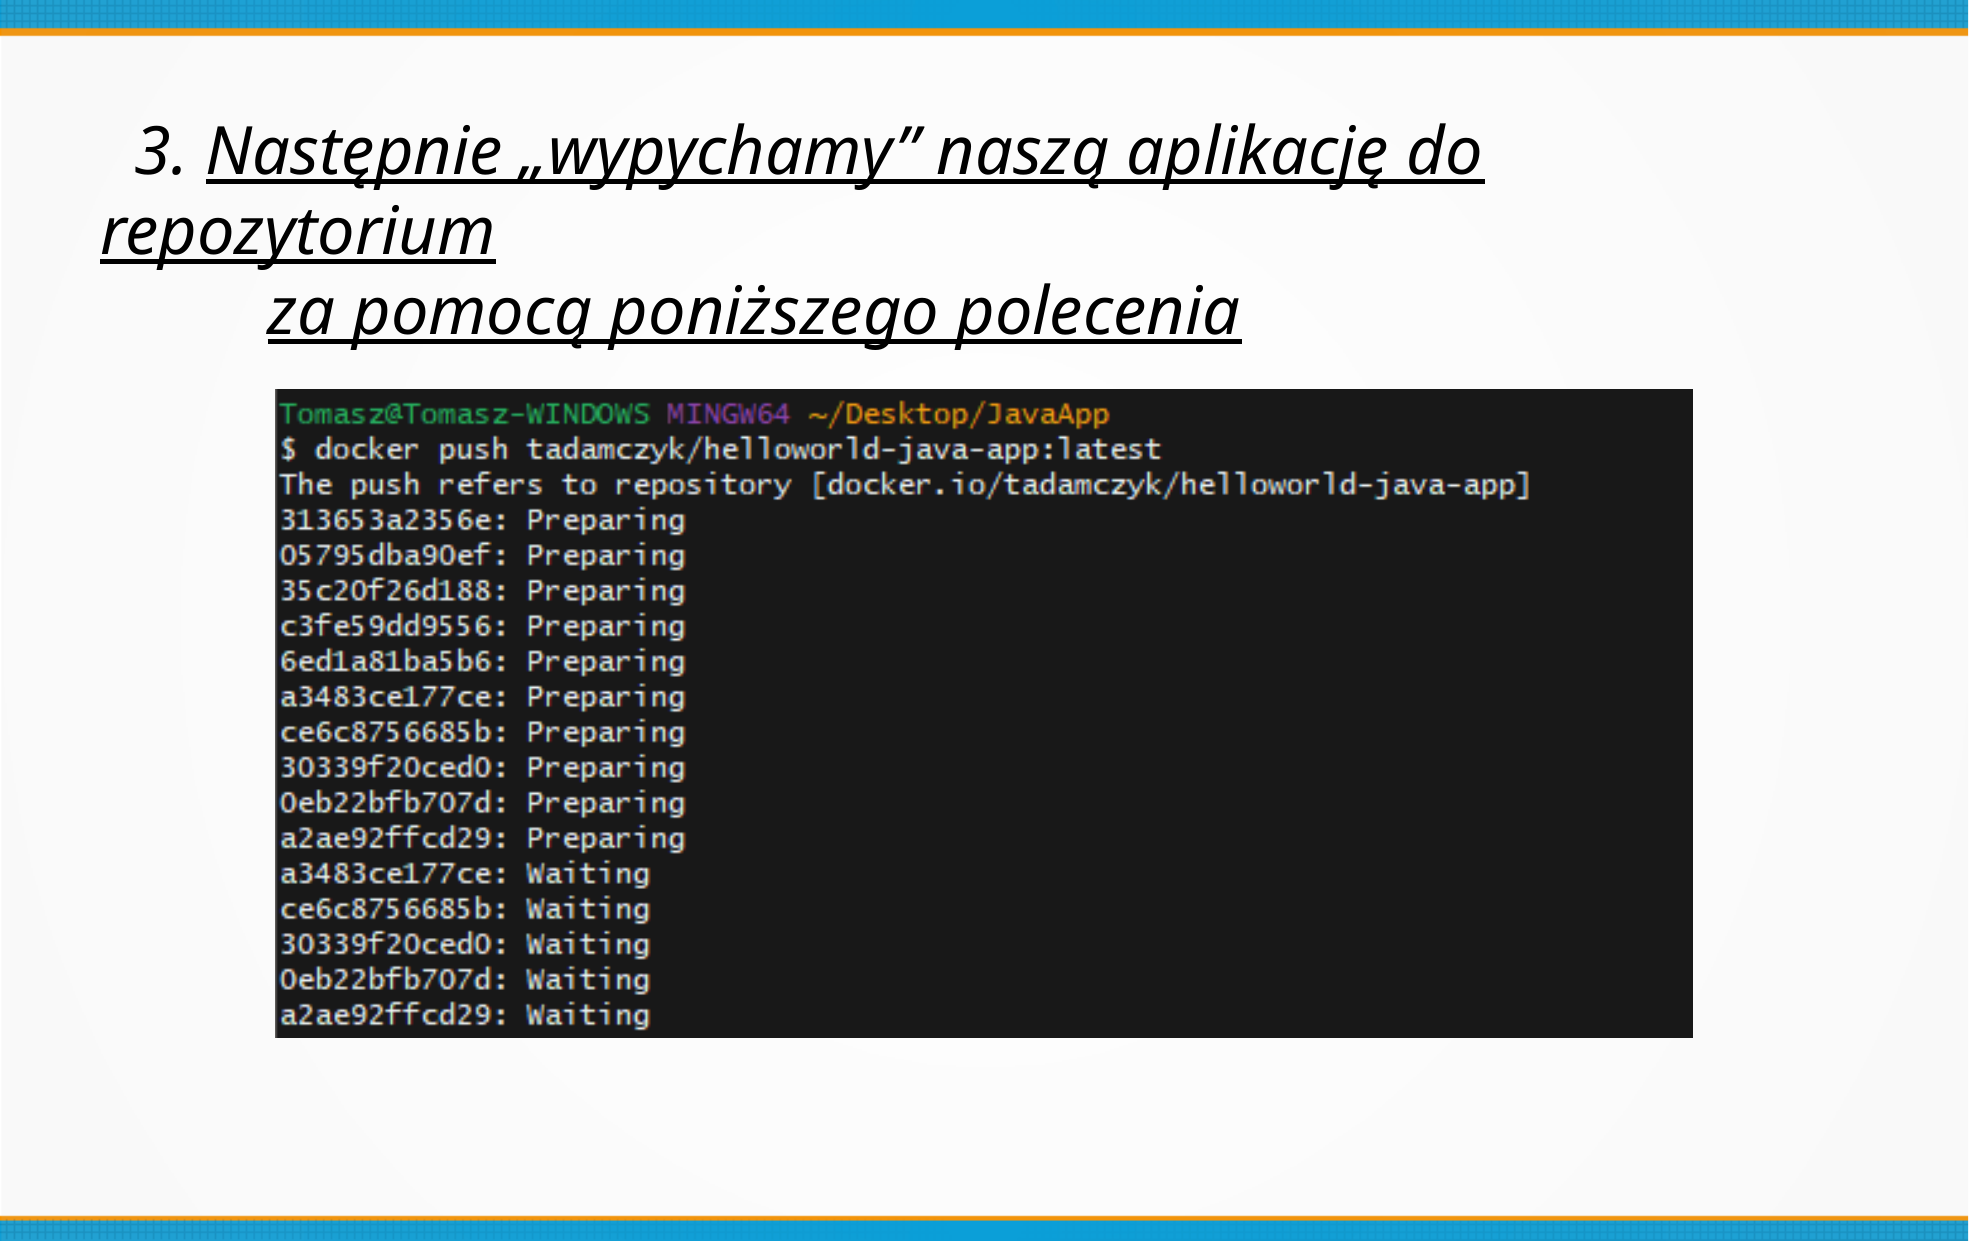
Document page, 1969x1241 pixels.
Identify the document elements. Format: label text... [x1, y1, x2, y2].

text_box 3. Następnie „wypychamy” naszą aplikację do repozytorium za pomocą poniższego polecenia [94, 137, 1867, 318]
picture [0, 0, 1969, 1241]
text_box [98, 138, 1870, 1098]
